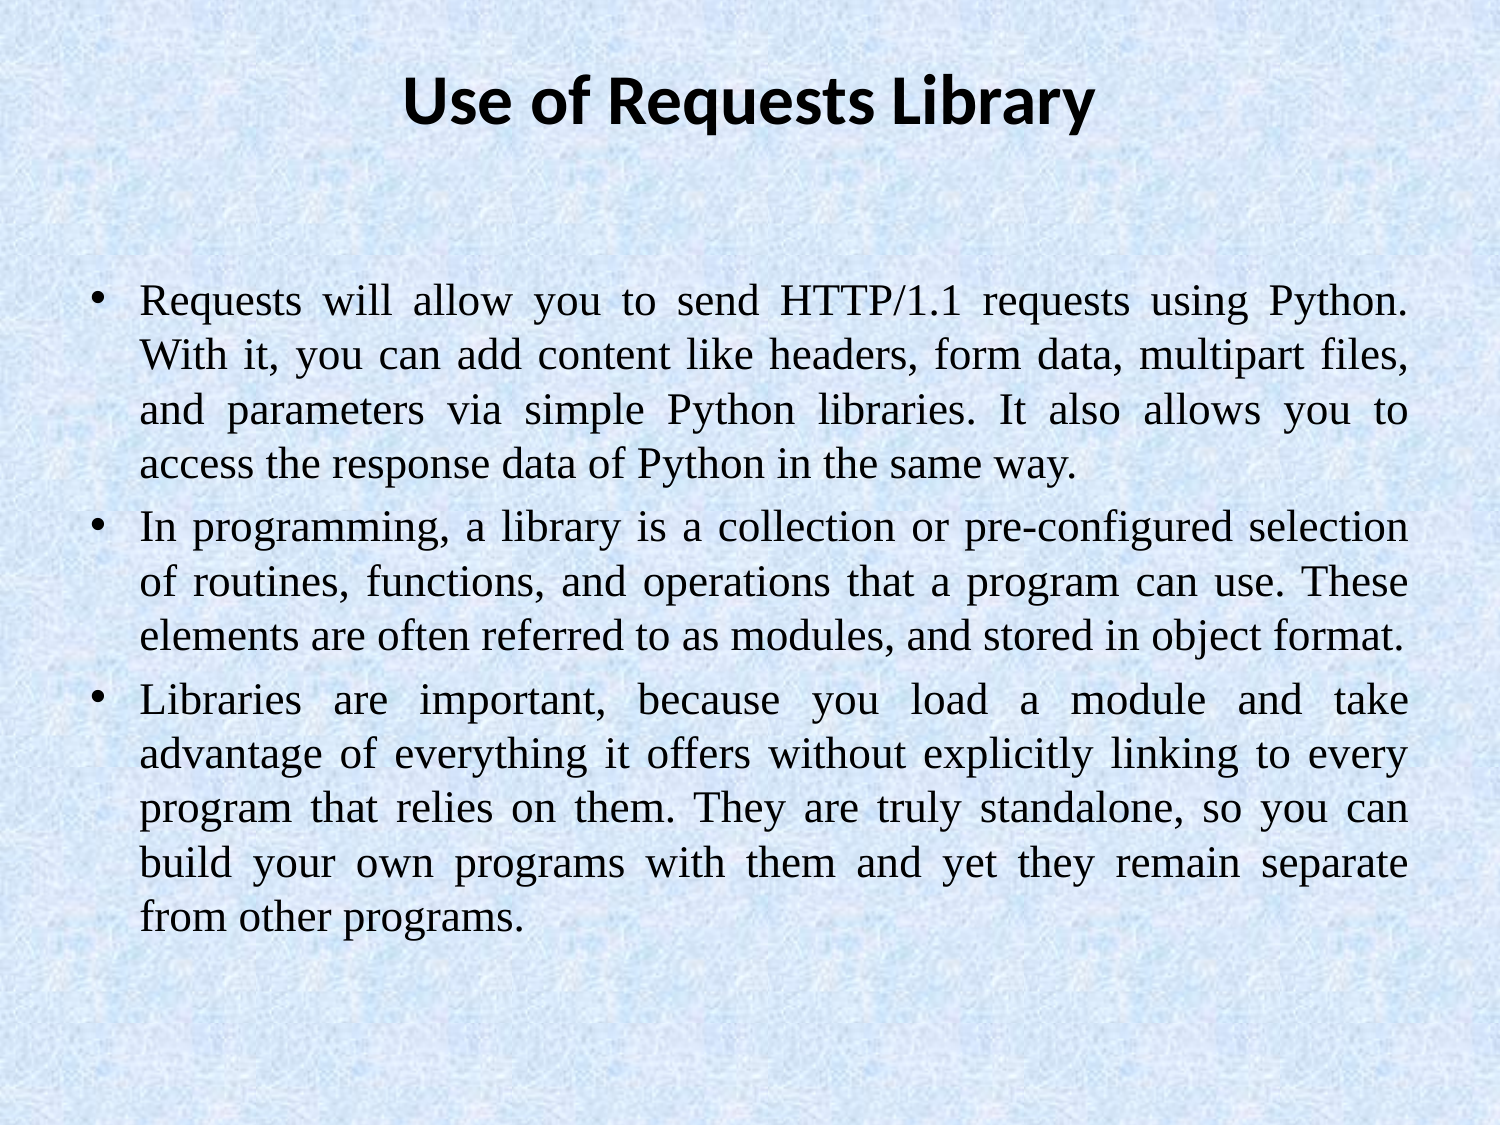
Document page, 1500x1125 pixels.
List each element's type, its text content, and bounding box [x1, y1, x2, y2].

list Requests will allow you to send HTTP/1.1 requests using Python. With it, you can add content like headers, form data, multipart files, and parameters via simple Python libraries. It also allows you to access the response data of Python in the same way. In programming, a library is a collection or pre-configured selection of routines, functions, and operations that a program can use. These elements are often referred to as modules, and stored in object format. Libraries are important, because you load a module and take advantage of everything it offers without explicitly linking to every program that relies on them. They are truly standalone, so you can build your own programs with them and yet they remain separate from other programs. [75, 262, 1425, 1005]
title Use of Requests Library [75, 45, 1425, 233]
picture [0, 0, 1500, 1125]
